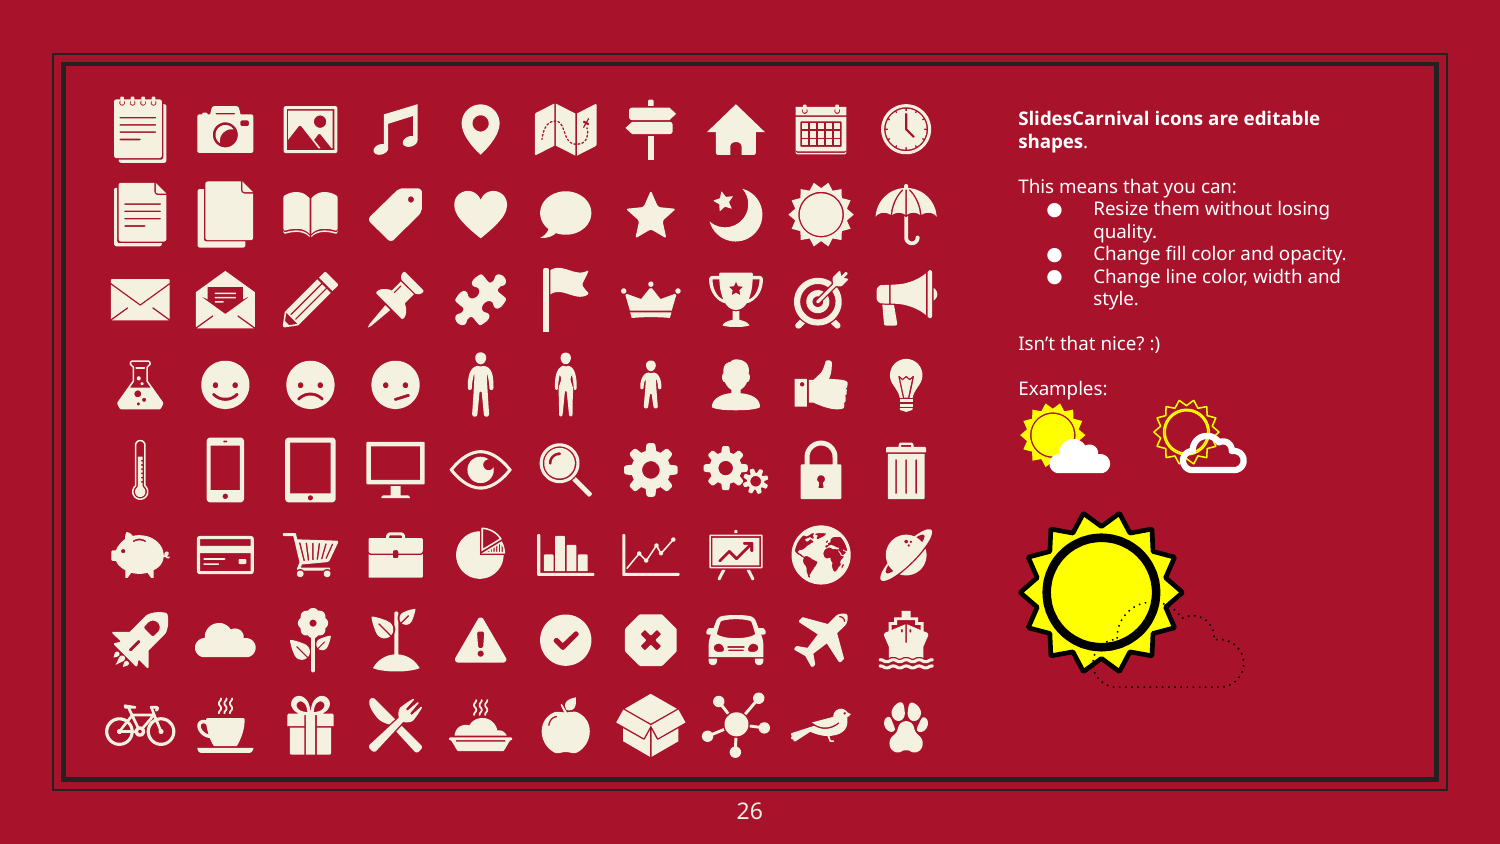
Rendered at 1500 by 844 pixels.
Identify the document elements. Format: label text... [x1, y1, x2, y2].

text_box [197, 697, 254, 754]
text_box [795, 104, 847, 155]
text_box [110, 278, 170, 321]
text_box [196, 535, 255, 575]
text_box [371, 608, 420, 672]
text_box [534, 103, 597, 156]
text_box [794, 360, 848, 410]
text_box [282, 532, 339, 578]
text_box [542, 267, 589, 332]
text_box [197, 181, 254, 248]
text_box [880, 528, 933, 582]
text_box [289, 607, 332, 673]
text_box [461, 104, 500, 155]
text_box [285, 437, 336, 503]
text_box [467, 352, 494, 417]
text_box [113, 96, 167, 164]
text_box [791, 708, 852, 742]
text_box [455, 274, 506, 326]
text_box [880, 103, 932, 155]
text_box [105, 704, 176, 746]
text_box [539, 443, 593, 497]
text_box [541, 696, 590, 754]
text_box SlidesCarnival icons are editable shapes. This means that you can: Resize them without losing quality. Change fill color and opacity. Change line color, width and style. Isn’t that nice? :) Examples: [1003, 91, 1395, 323]
text_box [454, 190, 508, 239]
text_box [283, 105, 338, 154]
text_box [708, 272, 764, 328]
text_box [455, 617, 507, 663]
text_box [287, 695, 334, 755]
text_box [1153, 400, 1220, 465]
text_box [367, 271, 424, 328]
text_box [282, 271, 339, 328]
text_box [1019, 403, 1086, 468]
text_box [1087, 444, 1111, 474]
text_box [117, 360, 164, 410]
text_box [878, 610, 934, 670]
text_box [622, 533, 680, 577]
text_box [369, 188, 422, 241]
text_box [711, 359, 761, 411]
text_box [373, 104, 418, 155]
text_box [626, 191, 675, 238]
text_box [889, 358, 923, 413]
text_box [206, 437, 245, 503]
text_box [195, 270, 256, 329]
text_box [883, 702, 929, 753]
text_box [448, 699, 513, 752]
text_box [368, 531, 423, 578]
text_box [371, 360, 420, 410]
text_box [283, 191, 338, 238]
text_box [615, 693, 686, 757]
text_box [131, 439, 149, 501]
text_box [455, 527, 506, 580]
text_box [536, 533, 595, 577]
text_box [449, 449, 513, 490]
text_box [875, 183, 937, 246]
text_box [197, 105, 254, 154]
text_box [195, 623, 256, 658]
text_box [540, 614, 592, 666]
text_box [709, 529, 763, 581]
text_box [706, 614, 766, 666]
text_box [624, 443, 678, 497]
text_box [640, 360, 662, 409]
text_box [709, 188, 763, 242]
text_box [620, 281, 681, 319]
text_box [366, 441, 425, 499]
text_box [111, 611, 169, 669]
text_box [706, 104, 766, 155]
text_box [701, 692, 771, 759]
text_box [885, 442, 927, 500]
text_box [113, 182, 167, 247]
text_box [793, 270, 849, 329]
text_box [794, 613, 848, 667]
text_box [1099, 615, 1244, 688]
text_box [201, 360, 250, 410]
text_box [624, 614, 677, 667]
text_box [286, 360, 335, 410]
text_box [800, 440, 842, 500]
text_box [554, 352, 577, 417]
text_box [788, 182, 855, 247]
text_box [368, 697, 423, 753]
text_box [1220, 441, 1244, 471]
text_box [111, 532, 170, 578]
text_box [703, 445, 769, 495]
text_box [876, 270, 938, 326]
text_box [540, 191, 592, 238]
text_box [1019, 513, 1183, 672]
text_box [791, 525, 851, 585]
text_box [625, 99, 677, 160]
slide_number ‹#› [705, 781, 795, 832]
